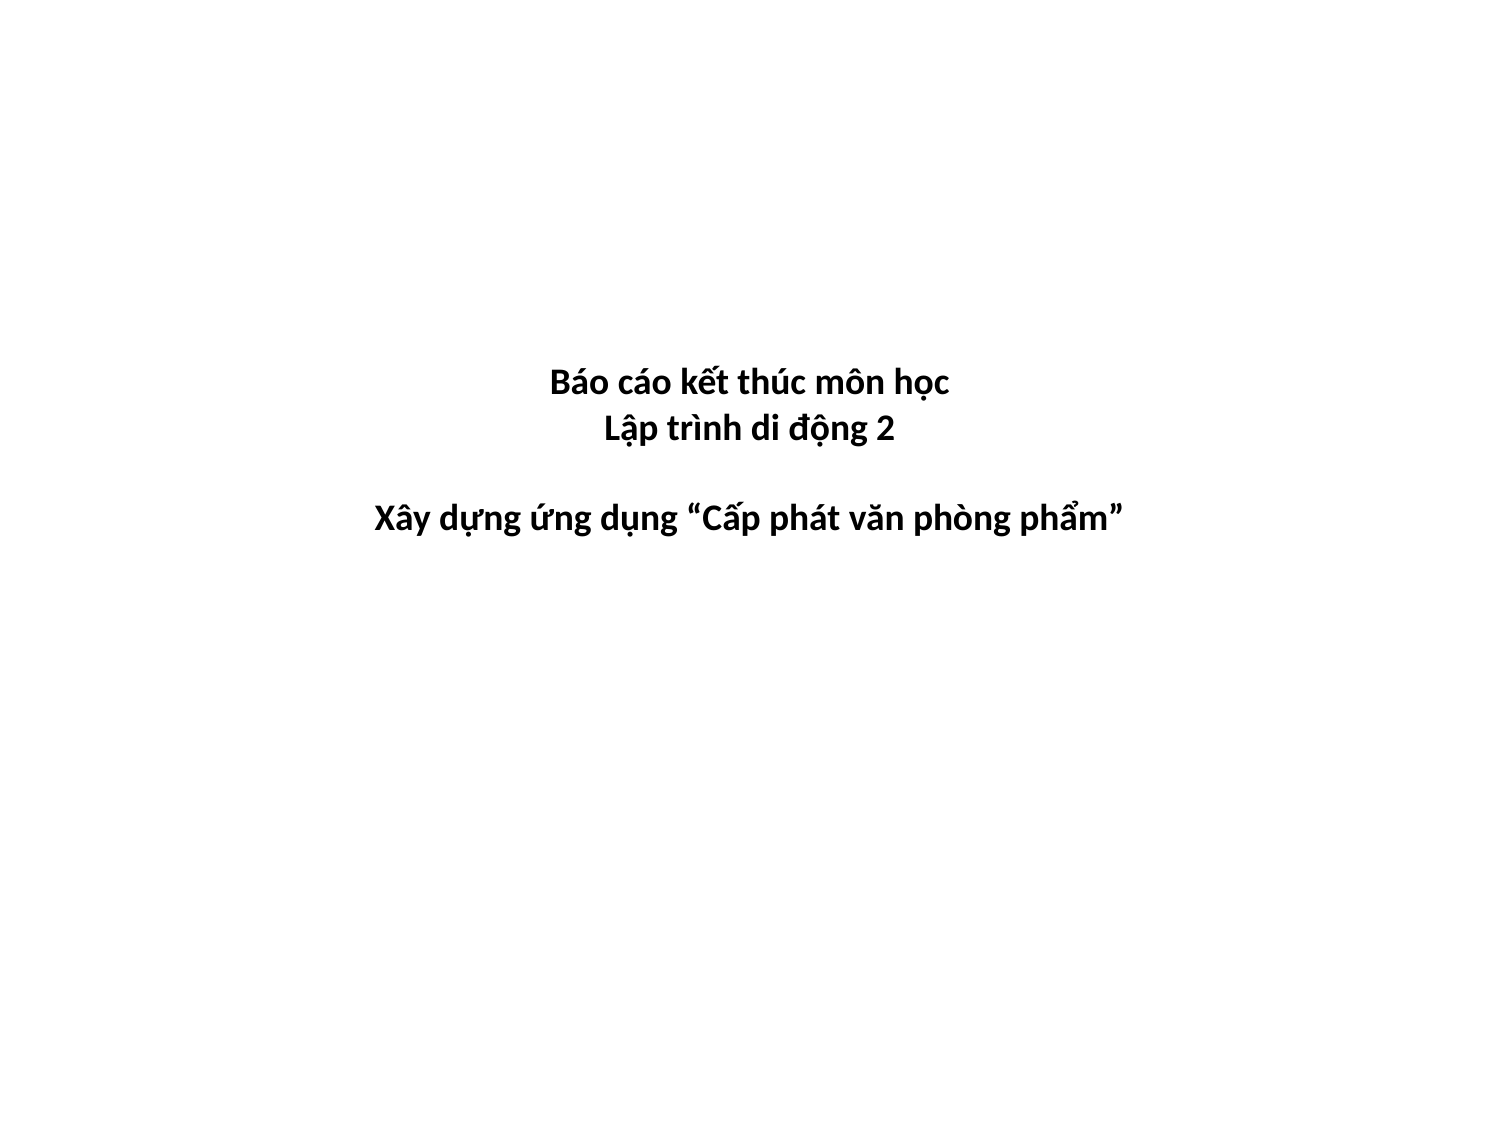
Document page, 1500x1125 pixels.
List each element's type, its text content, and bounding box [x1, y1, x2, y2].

title Báo cáo kết thúc môn học Lập trình di động 2 Xây dựng ứng dụng “Cấp phát văn phòng phẩm” [112, 349, 1388, 591]
